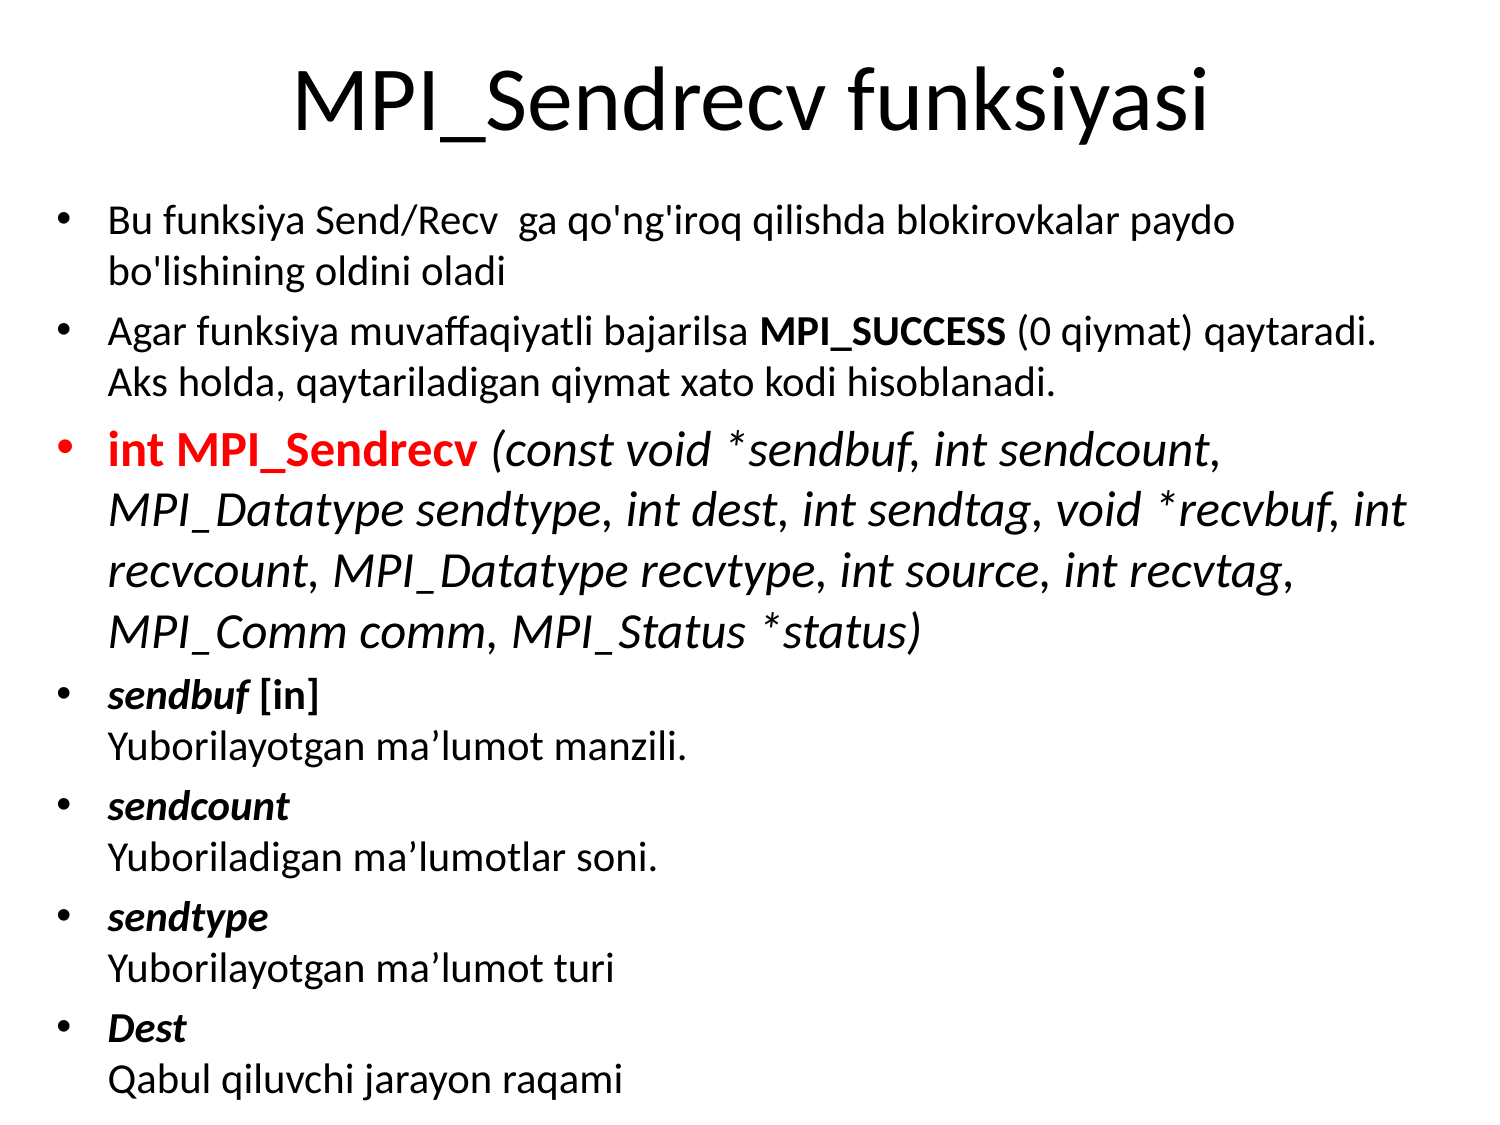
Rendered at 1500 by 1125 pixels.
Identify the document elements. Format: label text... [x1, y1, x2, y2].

title MPI_Sendrecv funksiyasi [76, 0, 1427, 188]
list Bu funksiya Send/Recv ga qo'ng'iroq qilishda blokirovkalar paydo bo'lishining oldini oladi Agar funksiya muvaffaqiyatli bajarilsa MPI_SUCCESS (0 qiymat) qaytaradi. Aks holda, qaytariladigan qiymat xato kodi hisoblanadi. int MPI_Sendrecv (const void *sendbuf, int sendcount, MPI_Datatype sendtype, int dest, int sendtag, void *recvbuf, int recvcount, MPI_Datatype recvtype, int source, int recvtag, MPI_Comm comm, MPI_Status *status) sendbuf [in] Yuborilayotgan ma’lumot manzili. sendcount Yuboriladigan ma’lumotlar soni. sendtype Yuborilayotgan ma’lumot turi Dest Qabul qiluvchi jarayon raqami [41, 184, 1436, 1125]
